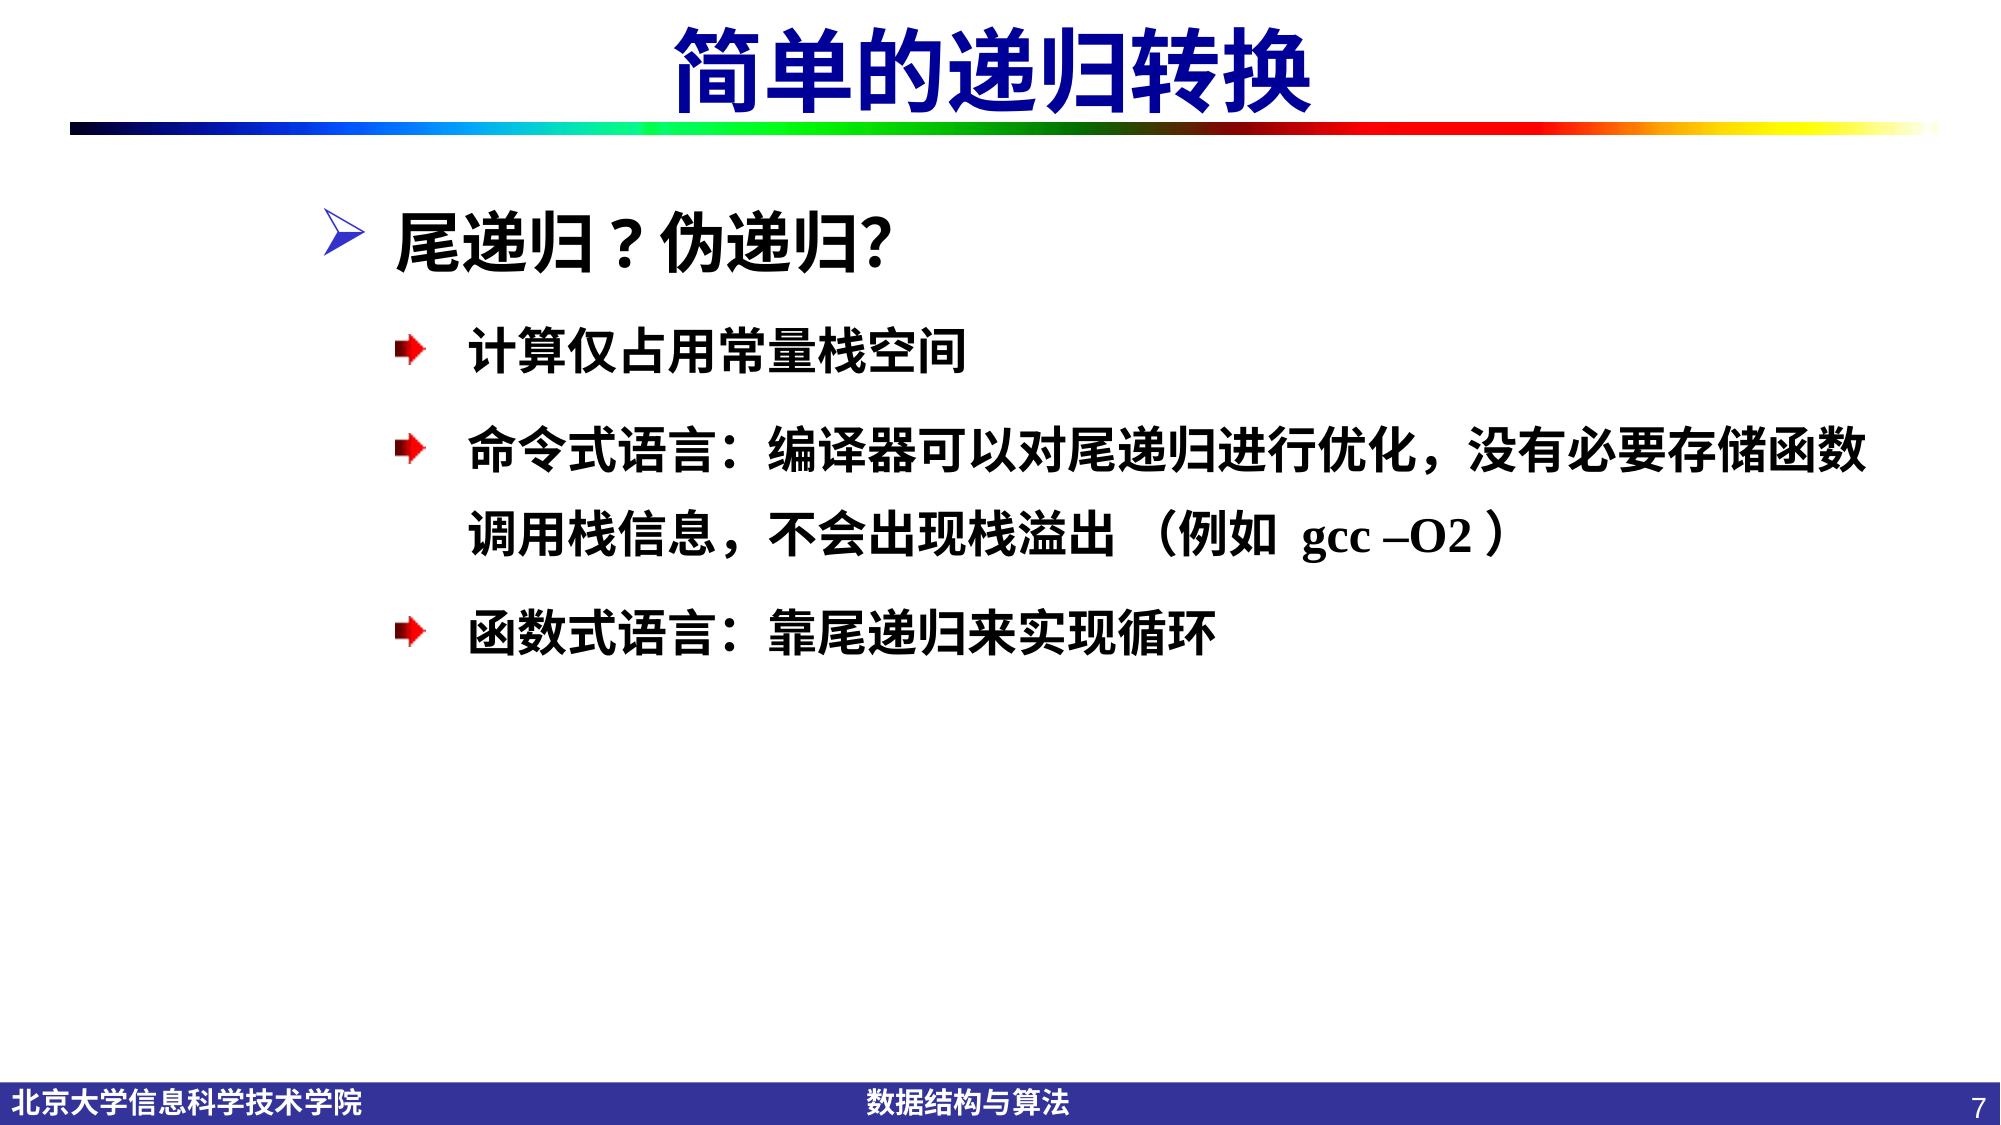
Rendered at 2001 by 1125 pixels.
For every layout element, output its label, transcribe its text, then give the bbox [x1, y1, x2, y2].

picture [395, 433, 426, 464]
slide_number 7 [1535, 1081, 2000, 1125]
list 尾递归?伪递归？ 计算仅占用常量栈空间 命令式语言：编译器可以对尾递归进行优化，没有必要存储函数调用栈信息，不会出现栈溢出 （例如 gcc –O2） 函数式语言：靠尾递归来实现循环 [303, 160, 1888, 650]
picture [395, 616, 426, 647]
title 简单的递归转换 [0, 0, 2000, 138]
picture [395, 334, 426, 365]
